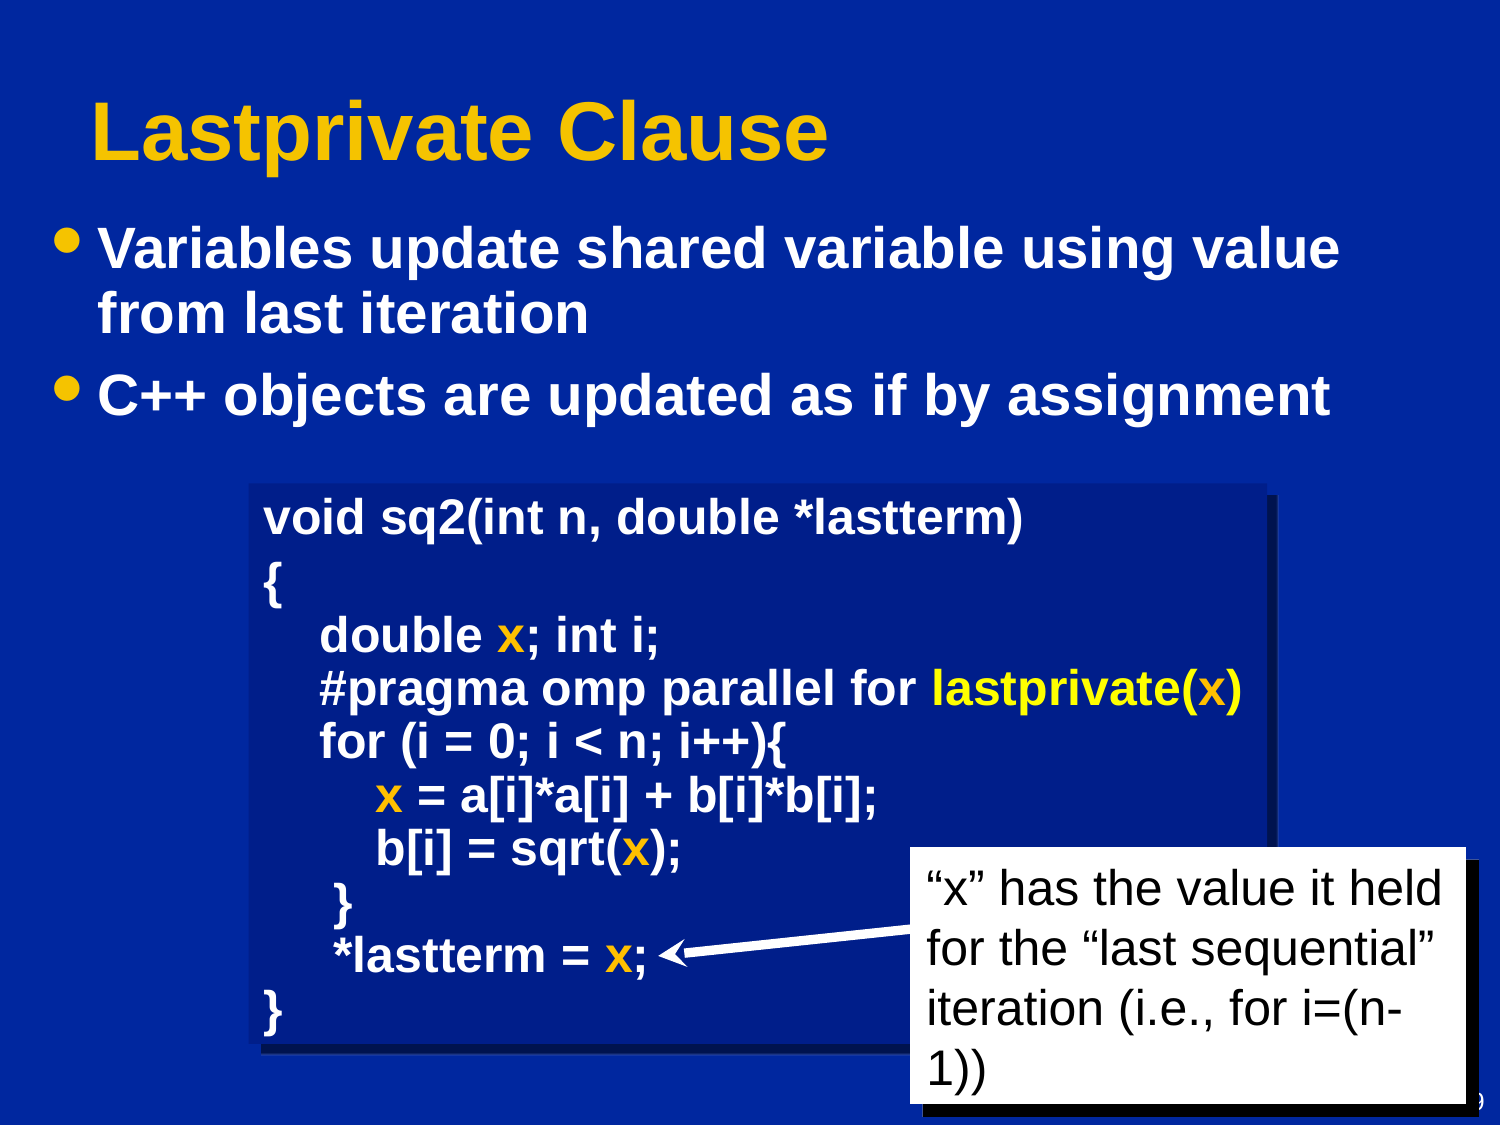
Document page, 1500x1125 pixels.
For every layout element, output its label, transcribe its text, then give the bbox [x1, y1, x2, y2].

text_box [749, 337, 1401, 847]
list Variables update shared variable using value from last iteration C++ objects are updated as if by assignment [35, 208, 1461, 556]
text_box [658, 948, 672, 961]
slide_number 59 [1396, 1077, 1500, 1125]
text_box void sq2(int n, double *lastterm) { double x; int i; #pragma omp parallel for lastprivate(x) for (i = 0; i < n; i++){ x = a[i]*a[i] + b[i]*b[i]; b[i] = sqrt(x); } *lastterm = x; } [248, 483, 1268, 1044]
text_box “x” has the value it held for the “last sequential” iteration (i.e., for i=(n-1)) [911, 847, 1465, 1104]
title Lastprivate Clause [75, 40, 1470, 229]
